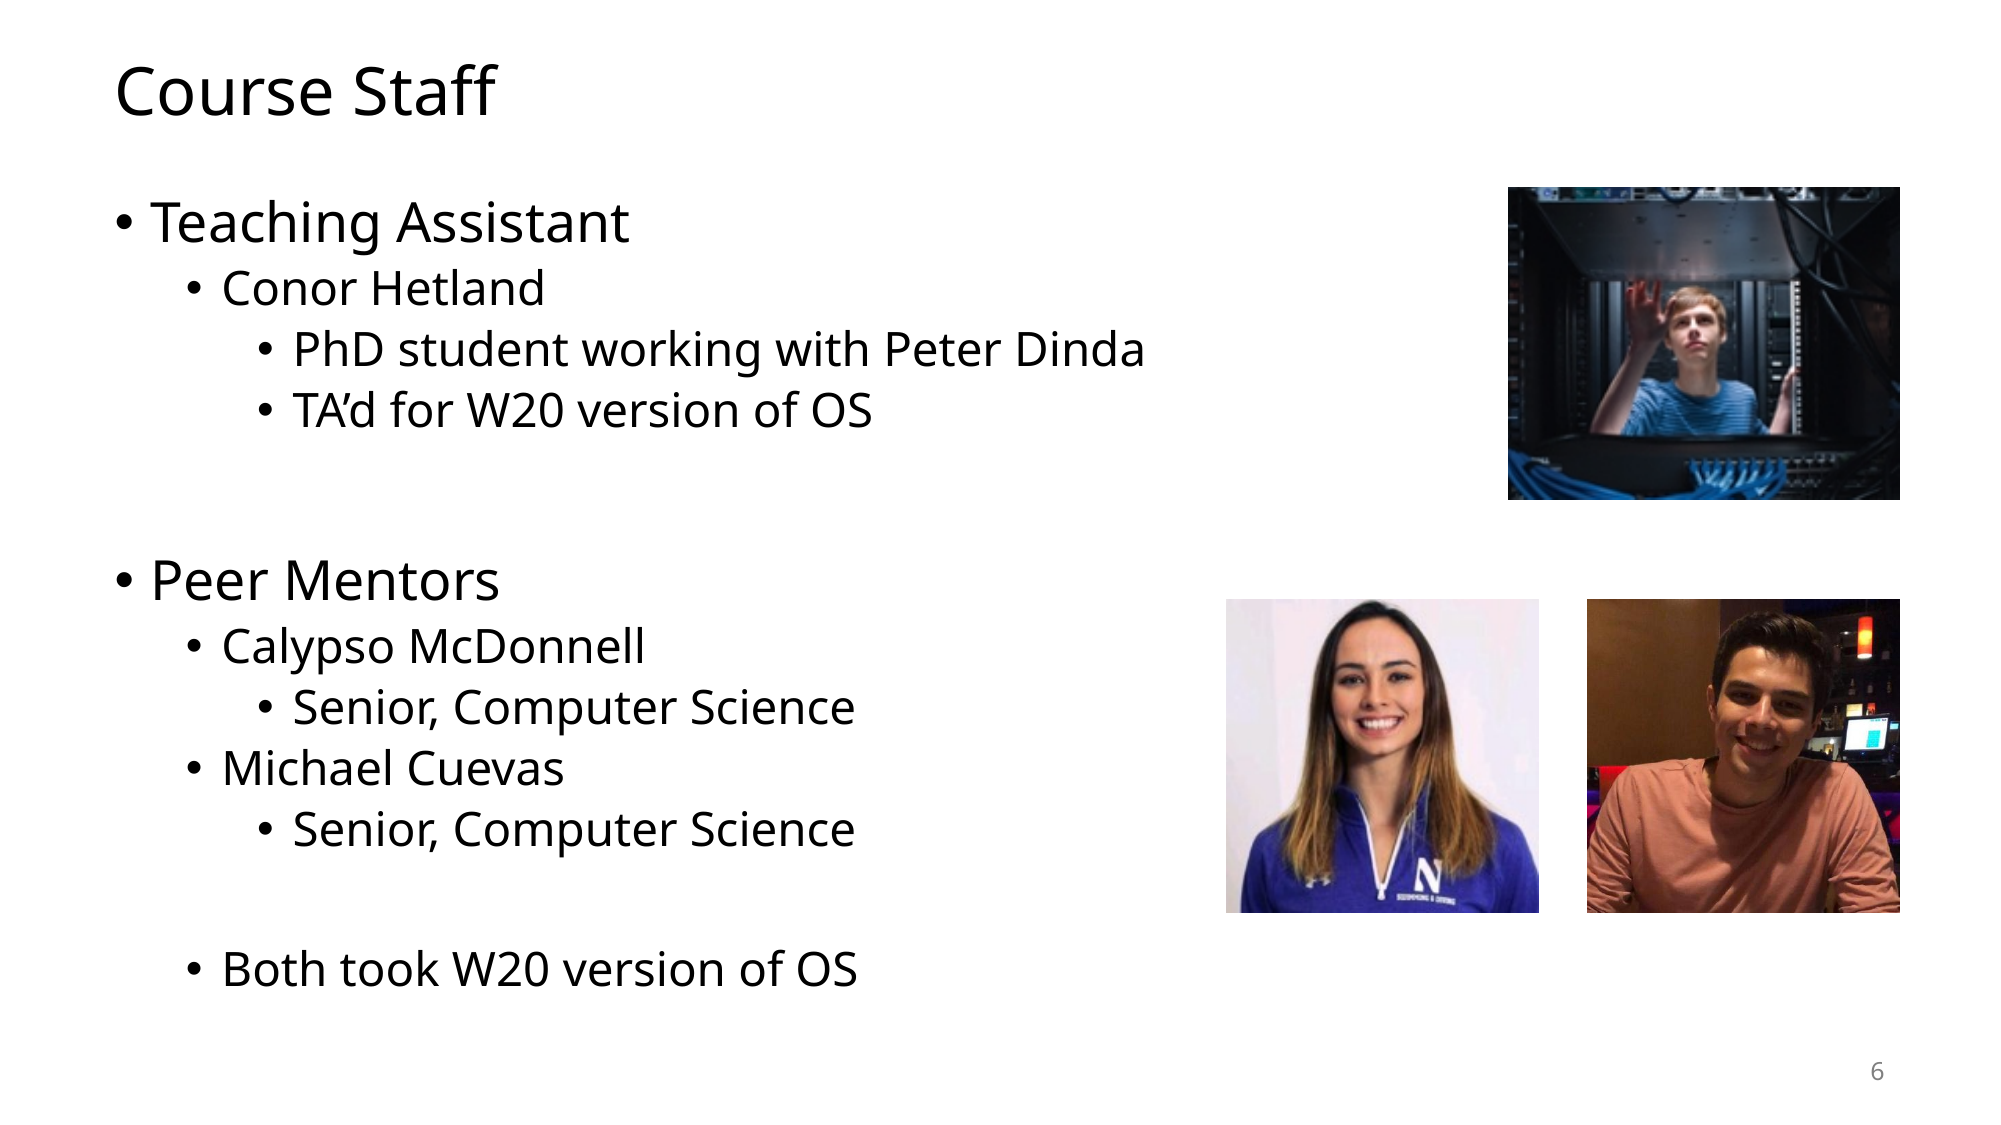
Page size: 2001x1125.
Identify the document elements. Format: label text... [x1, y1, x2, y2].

slide_number 6 [1749, 1042, 1900, 1103]
list Teaching Assistant Conor Hetland PhD student working with Peter Dinda TA’d for W20 version of OS Peer Mentors Calypso McDonnell Senior, Computer Science Michael Cuevas Senior, Computer Science Both took W20 version of OS [99, 187, 1900, 1013]
picture [1508, 187, 1900, 500]
title Course Staff [99, 37, 1900, 150]
picture [1587, 599, 1900, 913]
picture [1226, 599, 1539, 913]
